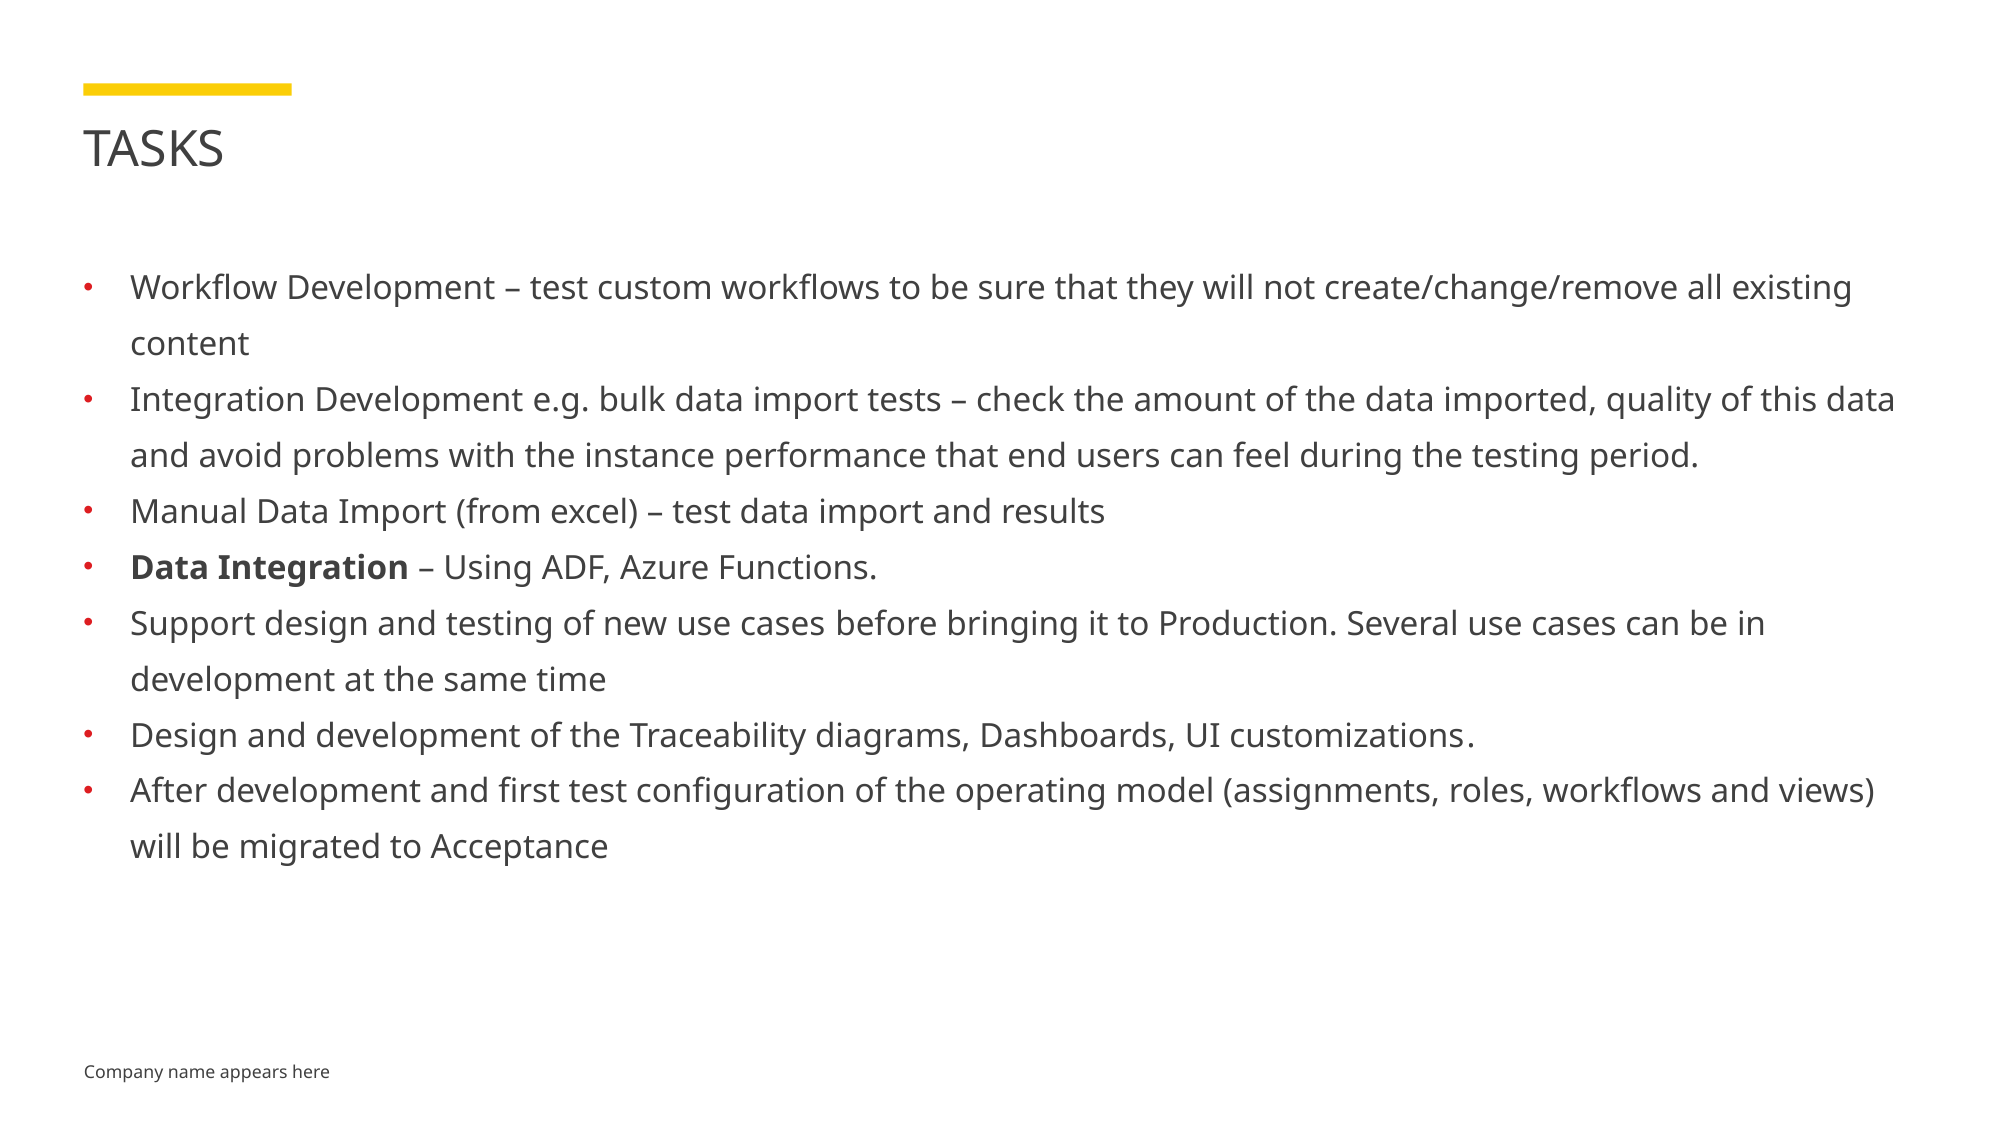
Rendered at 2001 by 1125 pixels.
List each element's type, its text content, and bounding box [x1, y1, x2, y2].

title TASKS [83, 116, 1917, 241]
list Workflow Development – test custom workflows to be sure that they will not create/change/remove all existing content Integration Development e.g. bulk data import tests – check the amount of the data imported, quality of this data and avoid problems with the instance performance that end users can feel during the testing period. Manual Data Import (from excel) – test data import and results Data Integration – Using ADF, Azure Functions. Support design and testing of new use cases before bringing it to Production. Several use cases can be in development at the same time Design and development of the Traceability diagrams, Dashboards, UI customizations. After development and first test configuration of the operating model (assignments, roles, workflows and views) will be migrated to Acceptance [83, 250, 1917, 1044]
